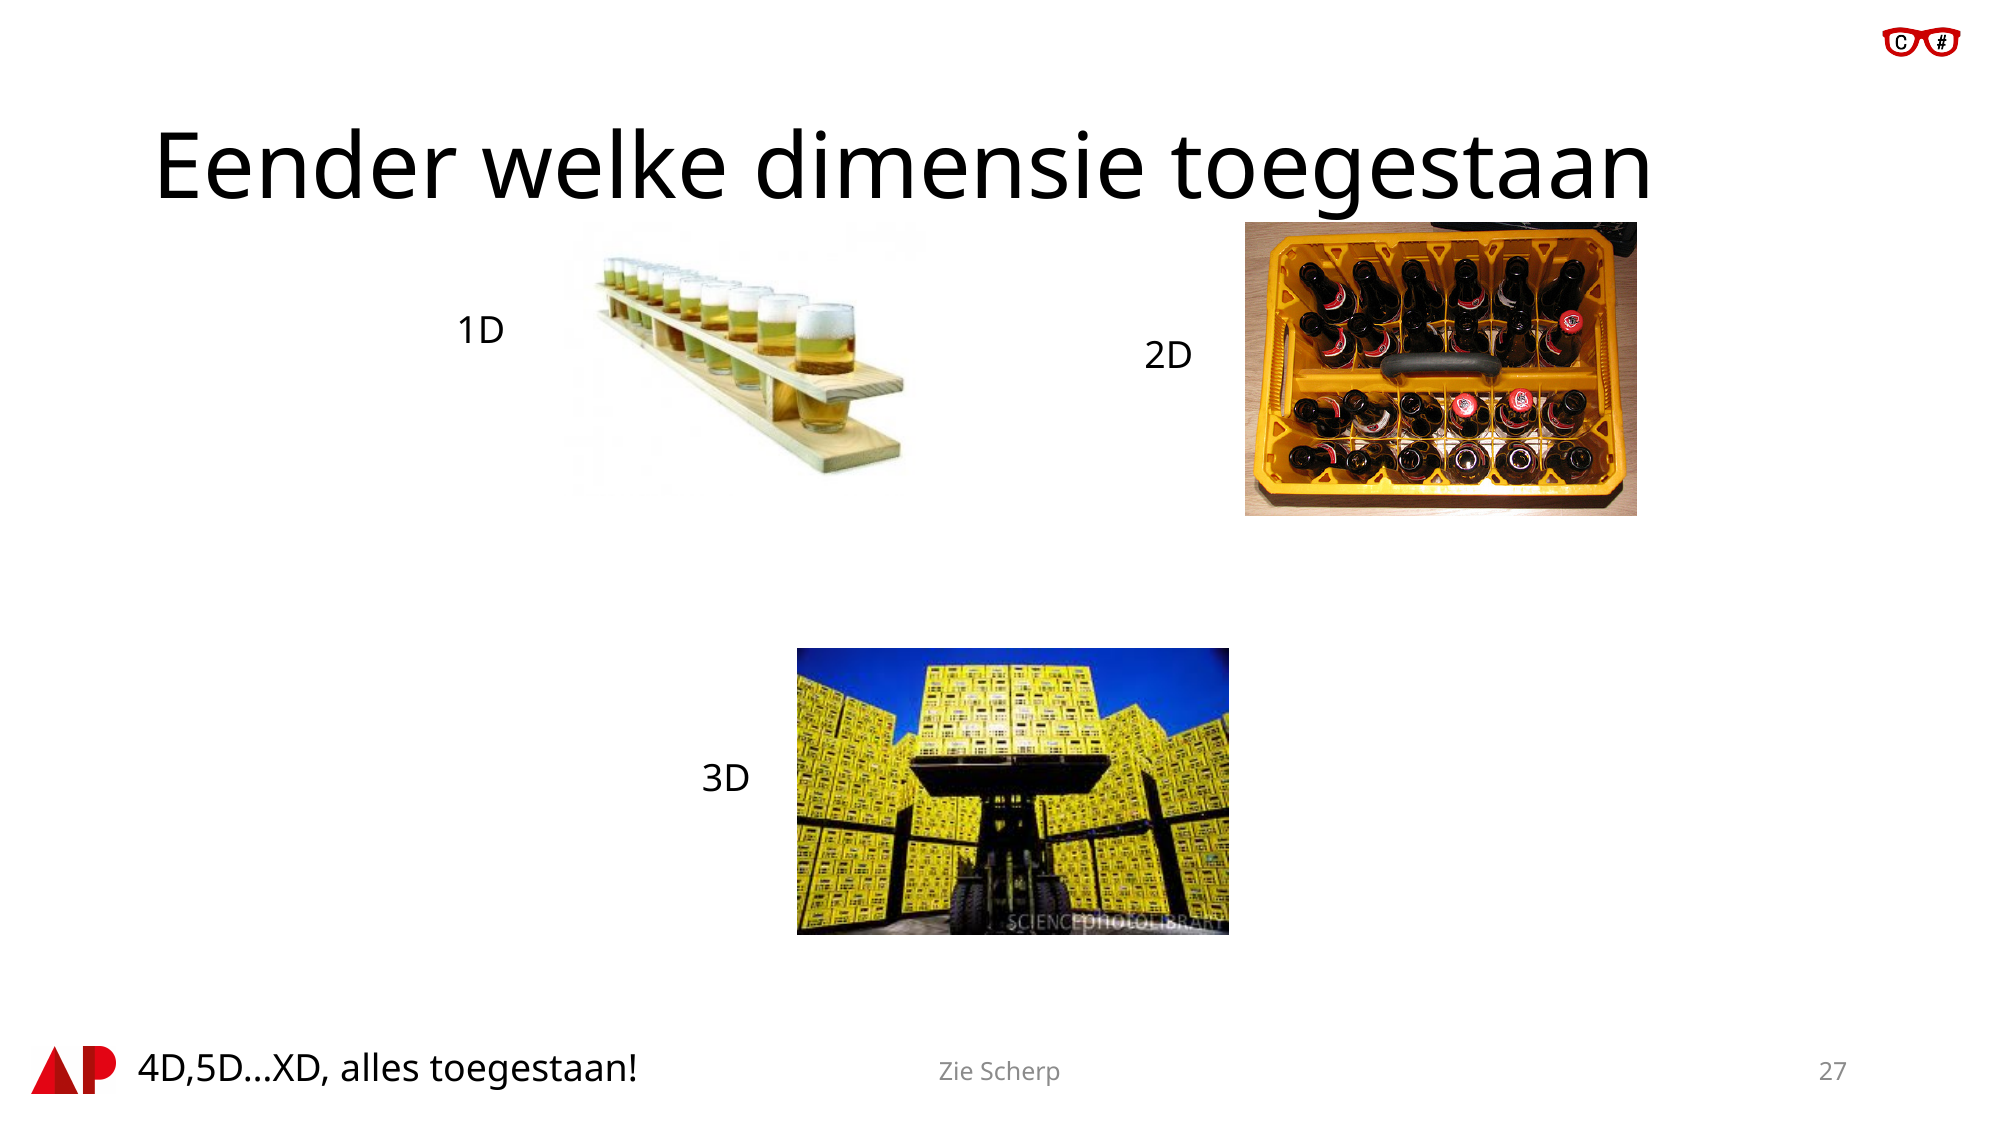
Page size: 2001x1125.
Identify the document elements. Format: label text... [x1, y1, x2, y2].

footer Zie Scherp [662, 1042, 1338, 1103]
text_box 2D [1129, 323, 1209, 384]
slide_number 27 [1412, 1042, 1863, 1103]
text_box 4D,5D…XD, alles toegestaan! [123, 1036, 654, 1097]
text_box 1D [441, 298, 521, 359]
picture [1245, 222, 1637, 516]
picture [564, 222, 930, 496]
text_box 3D [687, 746, 766, 806]
picture [31, 1046, 116, 1094]
title Eender welke dimensie toegestaan [137, 59, 1863, 278]
picture [1879, 0, 1964, 85]
picture [796, 648, 1229, 935]
